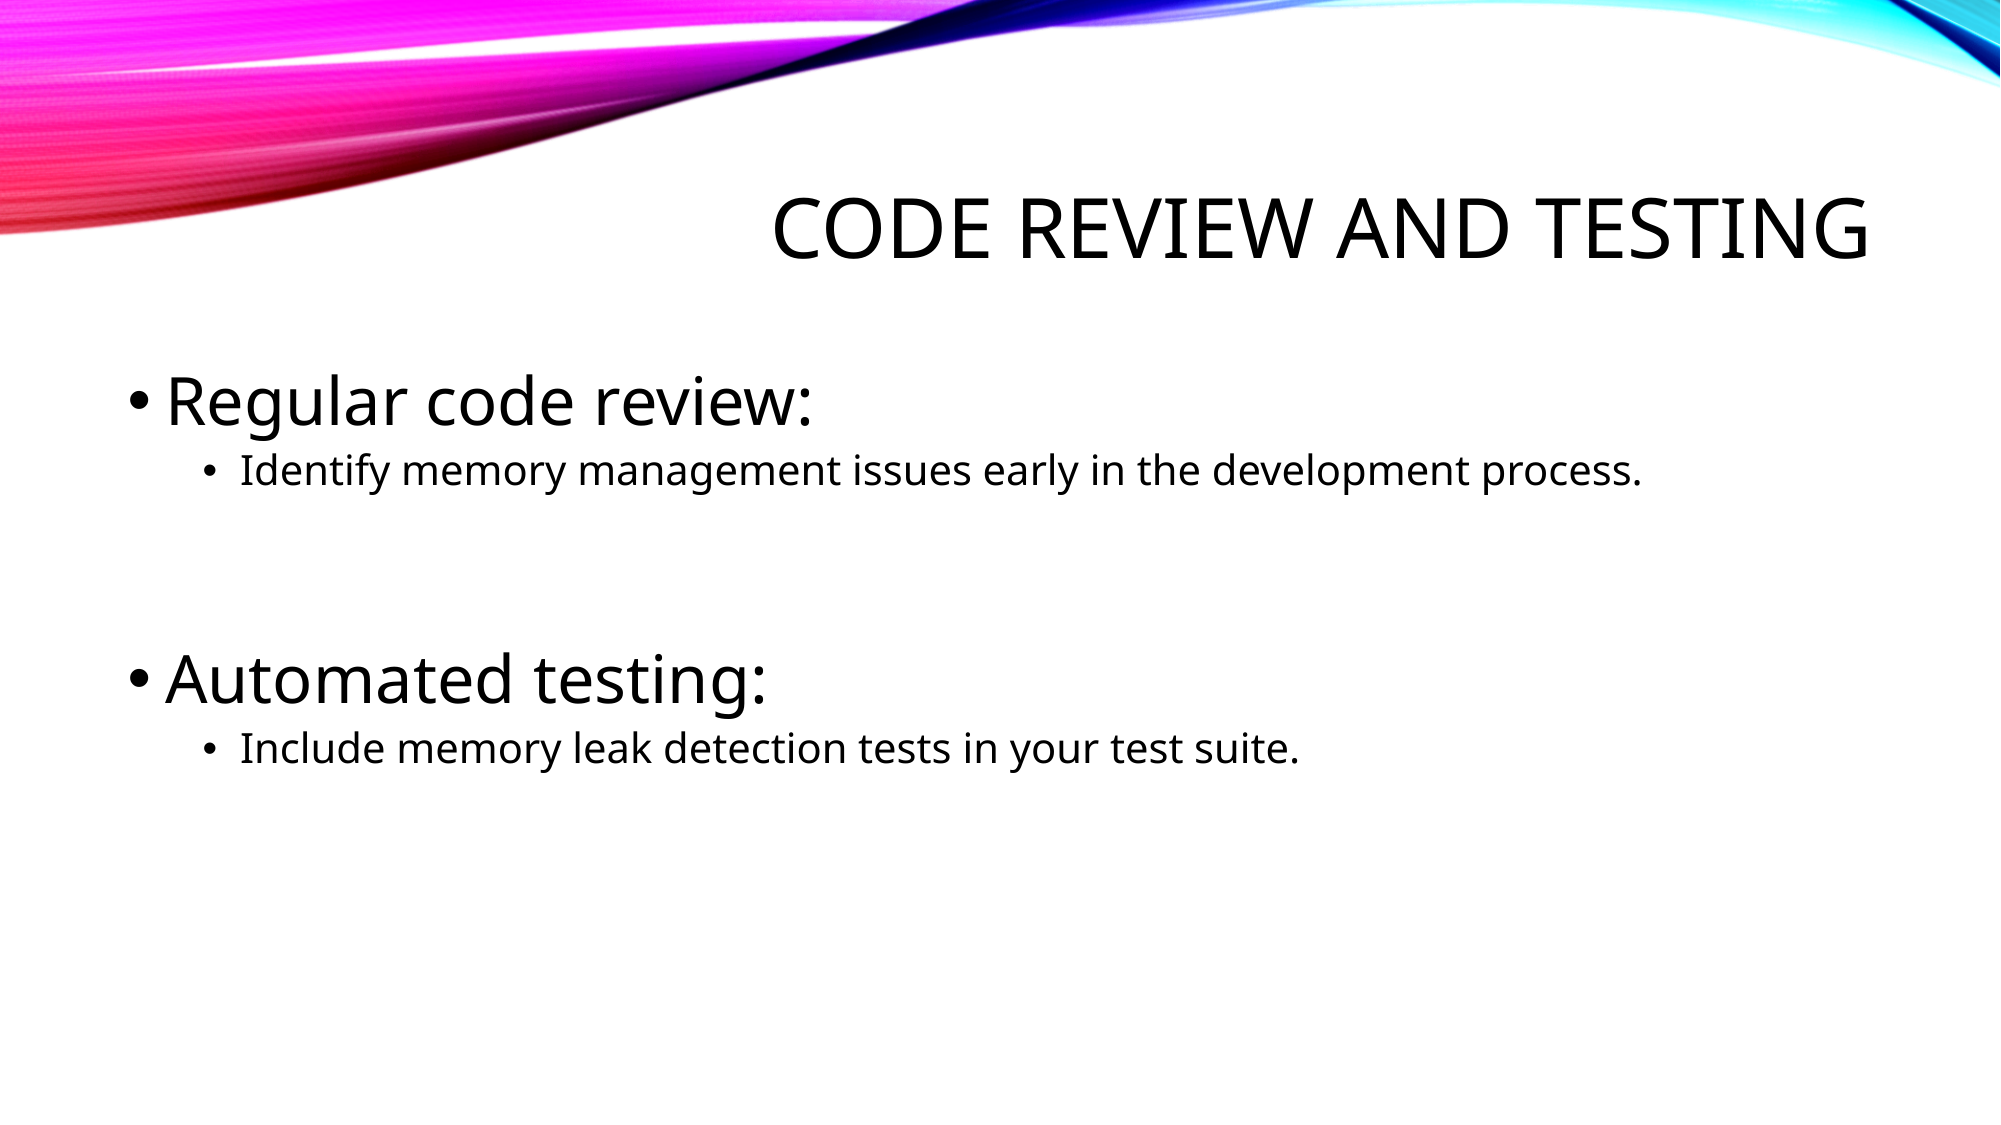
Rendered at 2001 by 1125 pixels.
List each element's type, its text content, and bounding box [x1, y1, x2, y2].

list Regular code review: Identify memory management issues early in the development process. Automated testing: Include memory leak detection tests in your test suite. [112, 360, 1888, 1021]
picture [0, 0, 2000, 237]
picture [1910, 0, 2000, 45]
title Code Review and Testing [474, 125, 1888, 338]
picture [1890, 0, 2000, 75]
